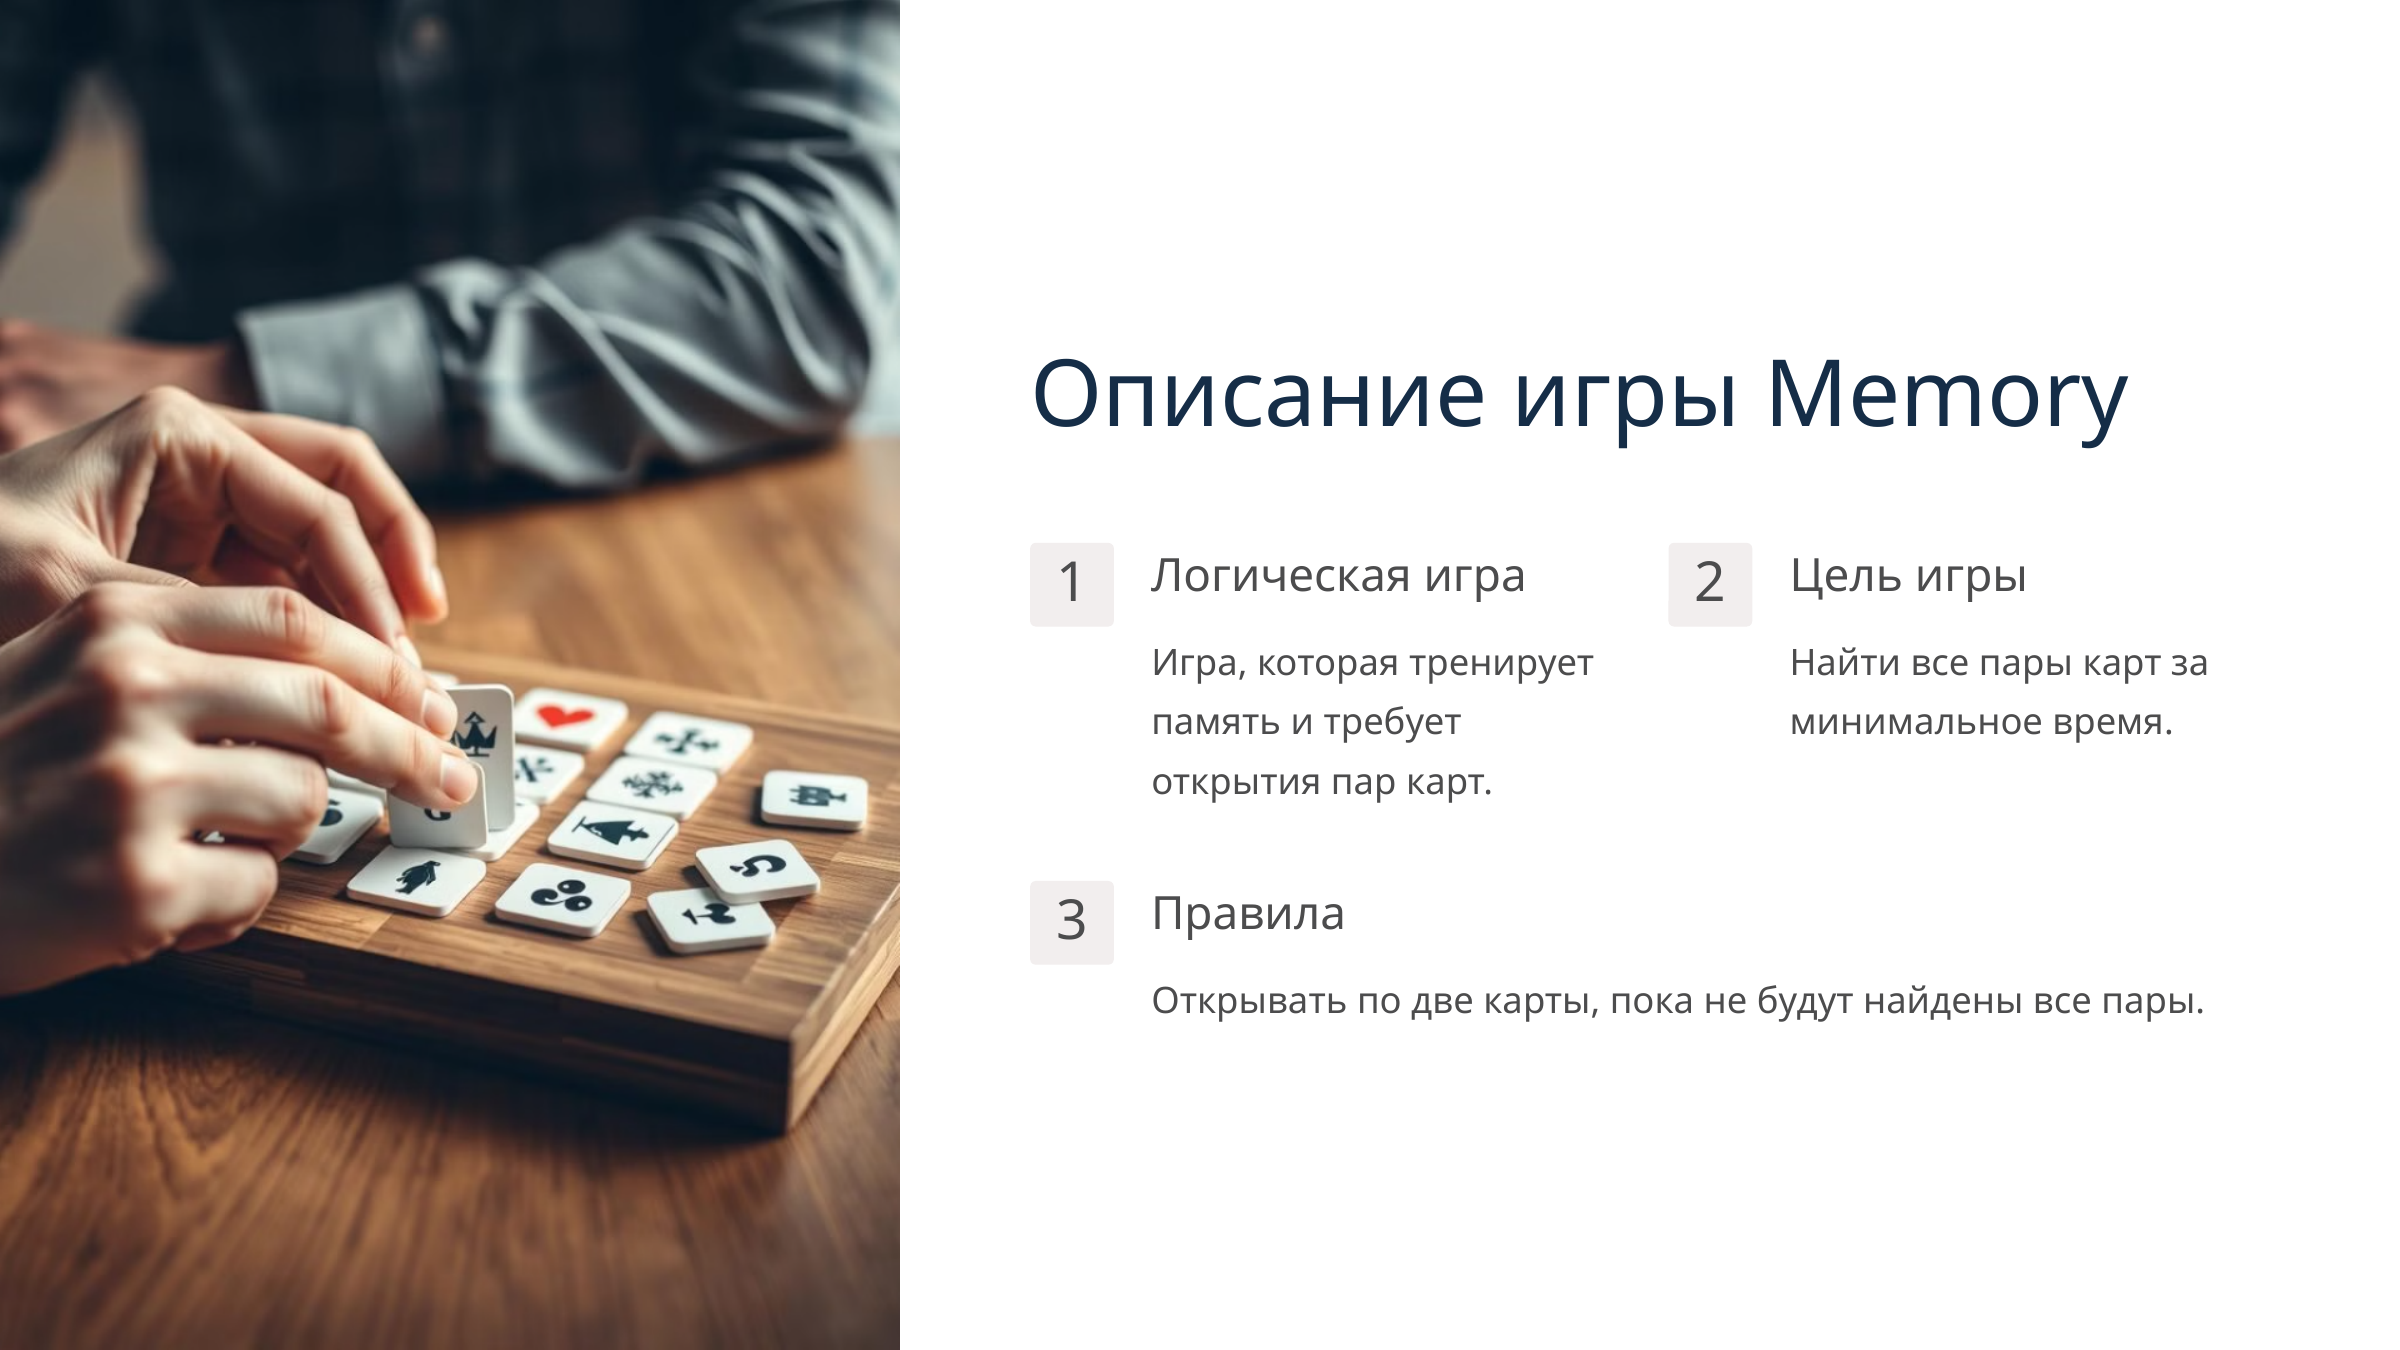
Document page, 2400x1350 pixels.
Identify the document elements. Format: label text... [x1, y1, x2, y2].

text_box Логическая игра [1151, 542, 1617, 601]
text_box Правила [1151, 880, 1617, 940]
text_box 3 [1058, 894, 1086, 951]
text_box Цель игры [1789, 542, 2255, 601]
text_box 1 [1062, 556, 1082, 613]
text_box [1668, 542, 1753, 627]
text_box Открывать по две карты, пока не будут найдены все пары. [1151, 961, 2270, 1021]
text_box [1030, 880, 1114, 965]
text_box Описание игры Memory [1030, 328, 2076, 446]
text_box 2 [1696, 556, 1725, 613]
text_box Игра, которая тренирует память и требует открытия пар карт. [1151, 623, 1632, 802]
text_box Найти все пары карт за минимальное время. [1789, 623, 2270, 743]
text_box [1030, 542, 1114, 627]
picture [0, 0, 900, 1350]
